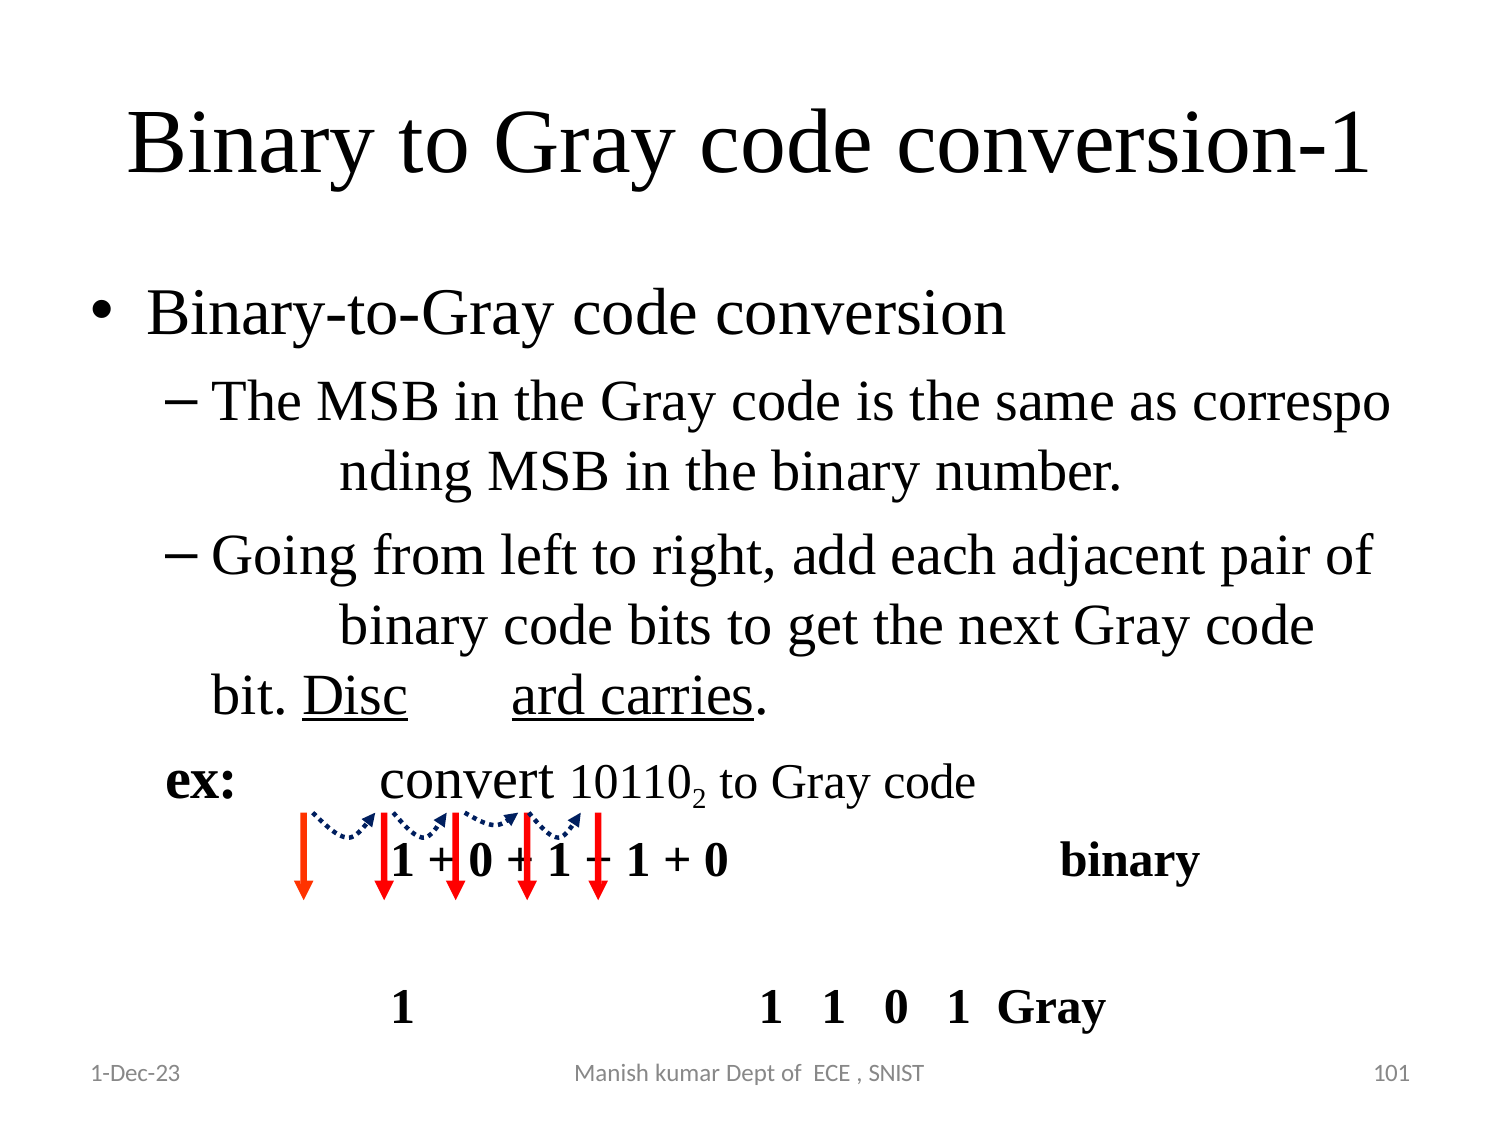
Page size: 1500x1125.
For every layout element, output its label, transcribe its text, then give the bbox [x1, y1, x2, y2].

text_box [588, 812, 608, 901]
slide_number 101 [1366, 1049, 1419, 1125]
text_box Manish kumar Dept of ECE , SNIST [572, 1060, 929, 1087]
text_box Binary-to-Gray code conversion The MSB in the Gray code is the same as correspo nding MSB in the binary number. Going from left to right, add each adjacent pair of binary code bits to get the next Gray code bit. Disc ard carries. ex: convert 101102 to Gray code 1 + 0 + 1 + 1 + 0 binary 1 1 1 0 1 Gray [83, 249, 1406, 1034]
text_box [293, 810, 581, 901]
title Binary to Gray code conversion-1 [77, 40, 1396, 269]
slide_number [75, 1046, 420, 1103]
